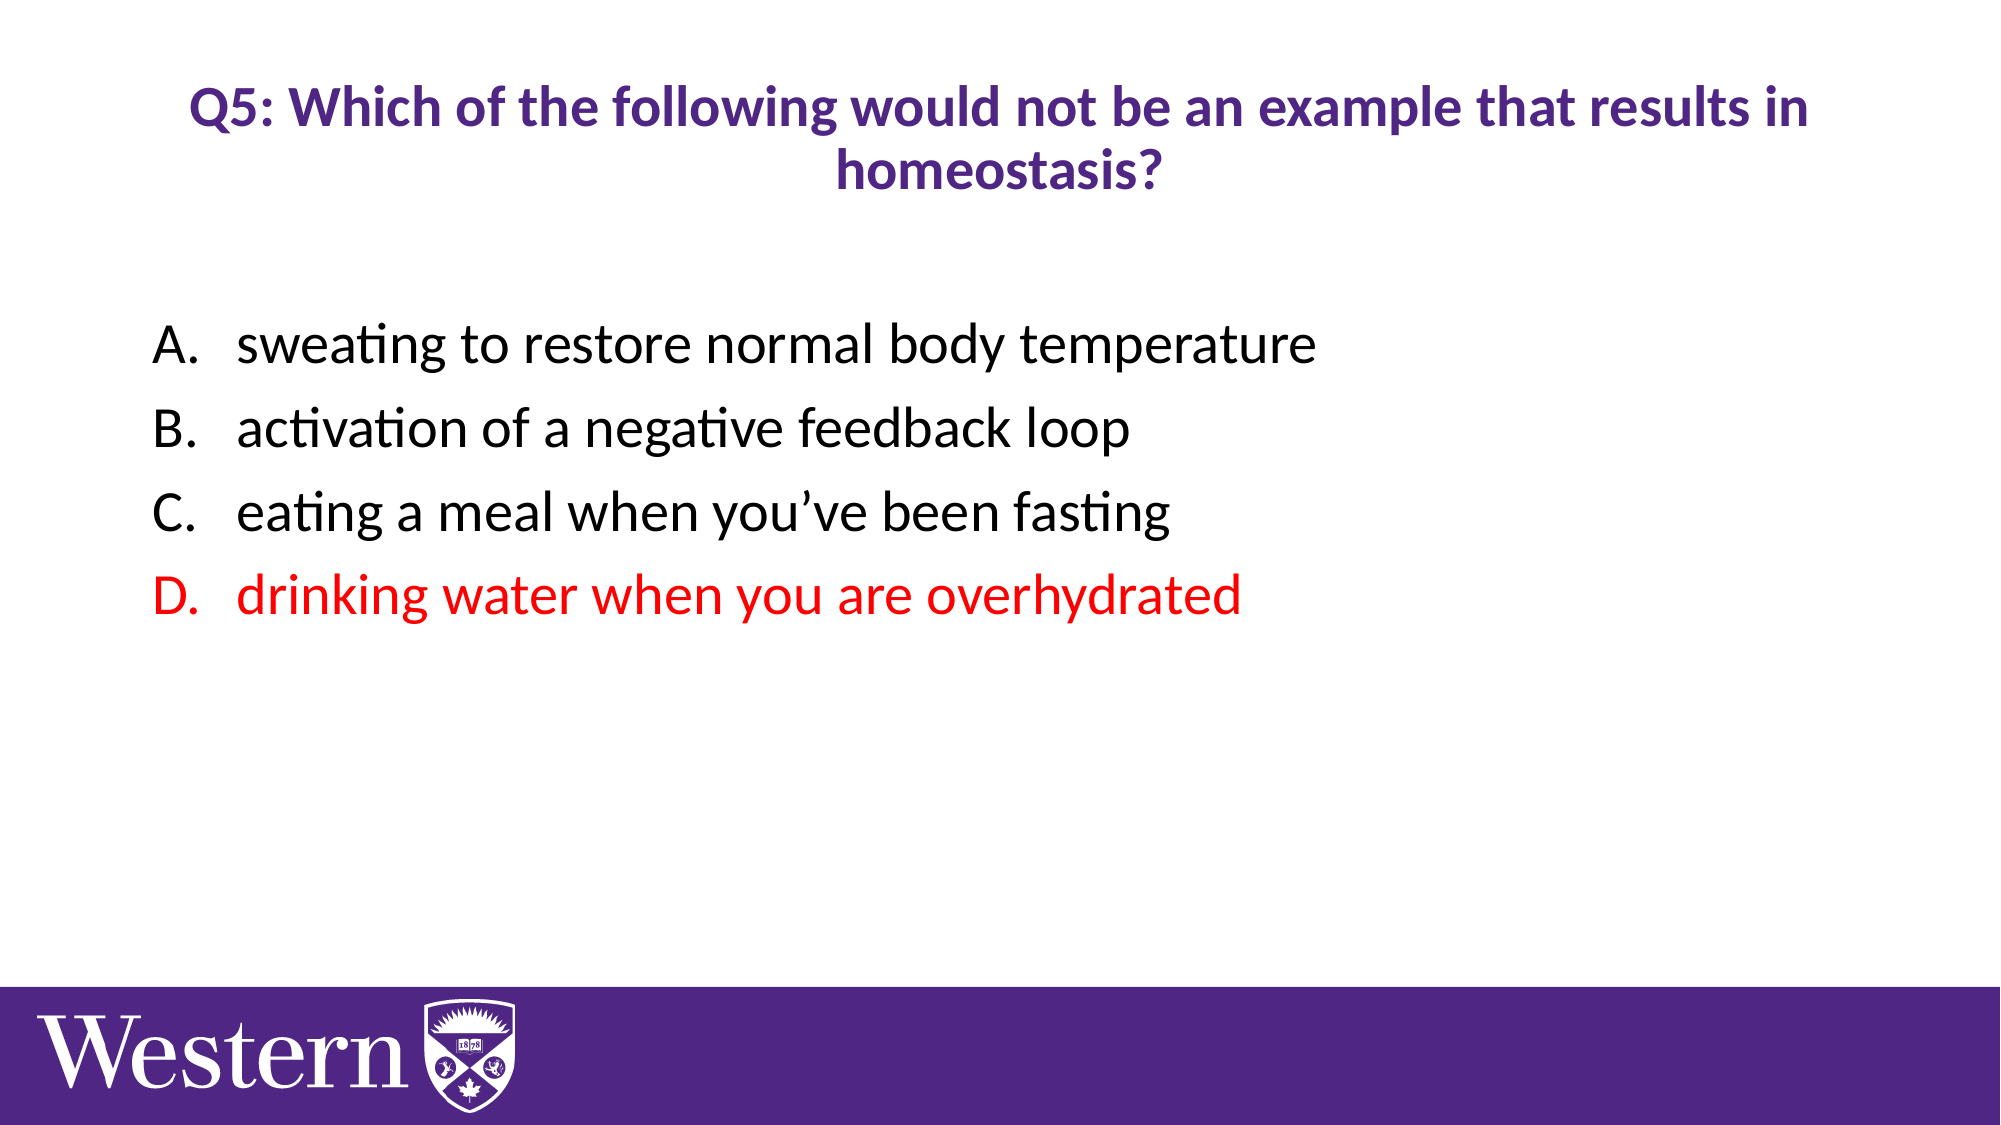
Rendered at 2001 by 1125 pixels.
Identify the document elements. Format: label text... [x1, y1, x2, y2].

text_box [0, 986, 2000, 1125]
picture [37, 999, 515, 1113]
title Q5: Which of the following would not be an example that results in homeostasis? [137, 32, 1863, 305]
list sweating to restore normal body temperature activation of a negative feedback loop eating a meal when you’ve been fasting drinking water when you are overhydrated [137, 305, 1863, 975]
